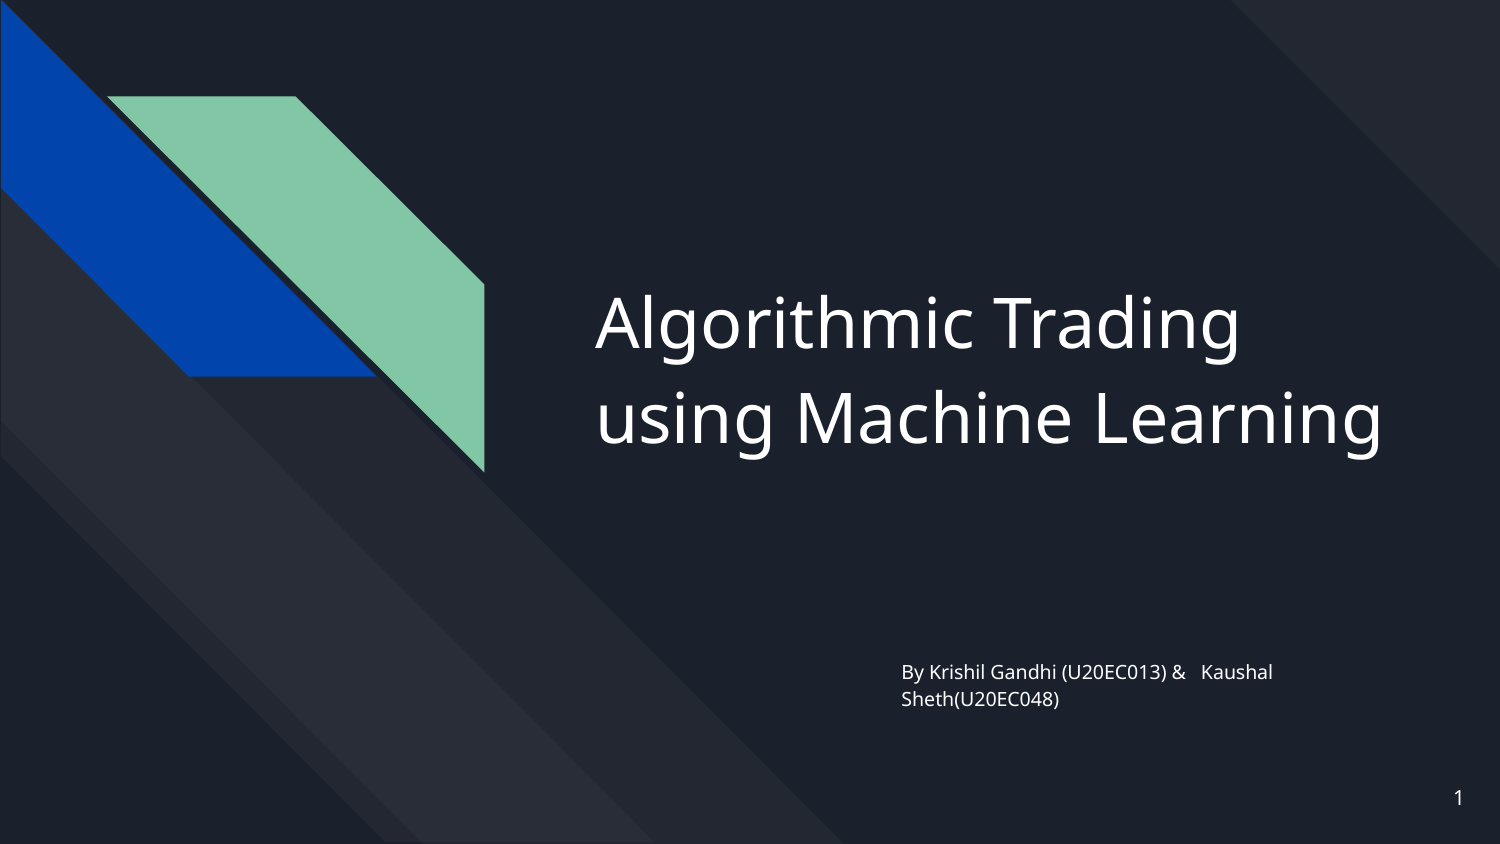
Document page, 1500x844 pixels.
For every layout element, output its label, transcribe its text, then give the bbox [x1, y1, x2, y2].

slide_number ‹#› [1389, 764, 1480, 830]
subtitle By Krishil Gandhi (U20EC013) & Kaushal Sheth(U20EC048) [886, 643, 1361, 727]
title Algorithmic Trading using Machine Learning [580, 258, 1404, 563]
